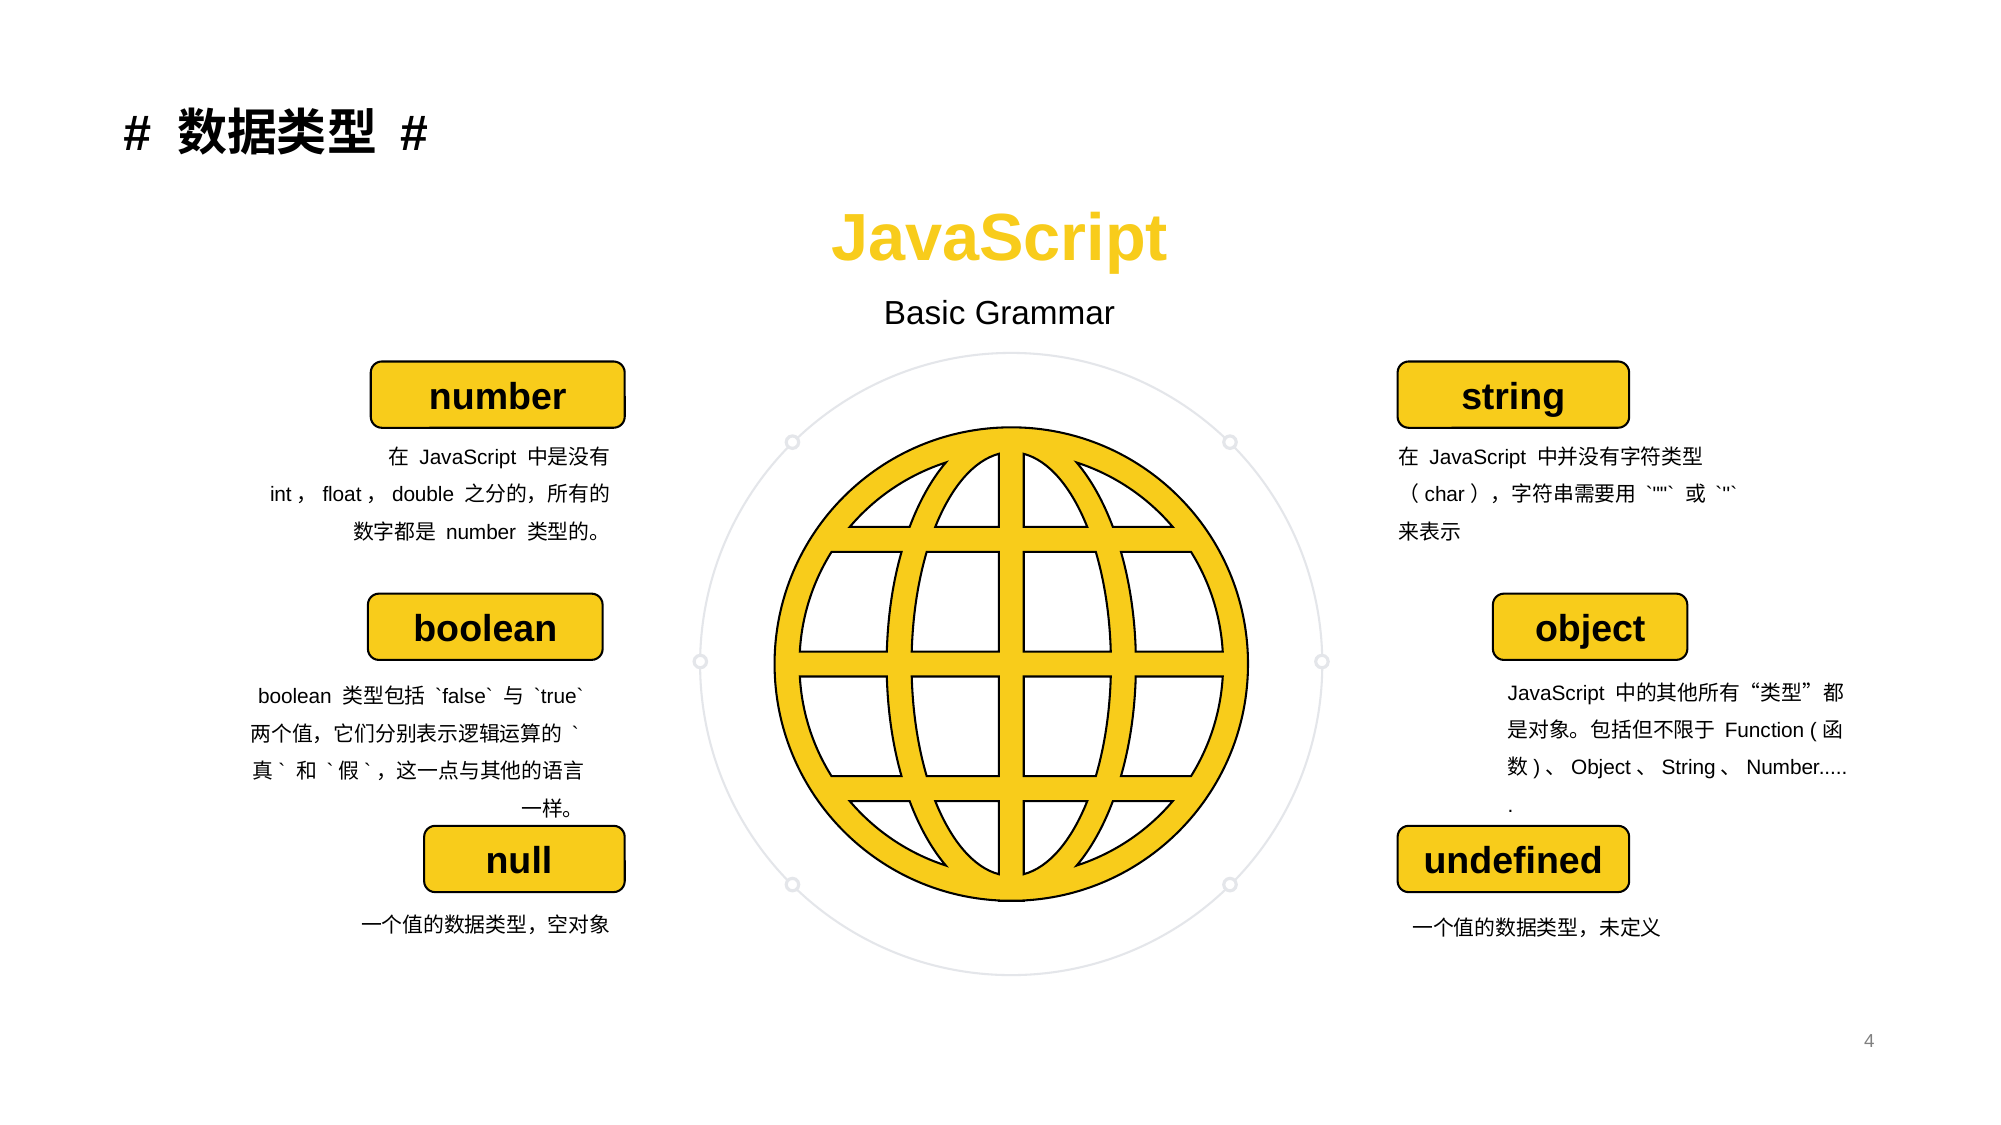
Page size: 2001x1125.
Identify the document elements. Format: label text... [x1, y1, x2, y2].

title # 数据类型 # [108, 0, 1890, 169]
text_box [1384, 361, 1755, 553]
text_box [1397, 825, 1768, 948]
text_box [228, 593, 603, 792]
text_box Basic Grammar [109, 283, 1890, 339]
slide_number 4 [1471, 1022, 1890, 1057]
text_box JavaScript [109, 185, 1890, 281]
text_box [1492, 593, 1863, 788]
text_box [254, 825, 625, 945]
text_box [254, 361, 625, 553]
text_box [694, 352, 1329, 976]
